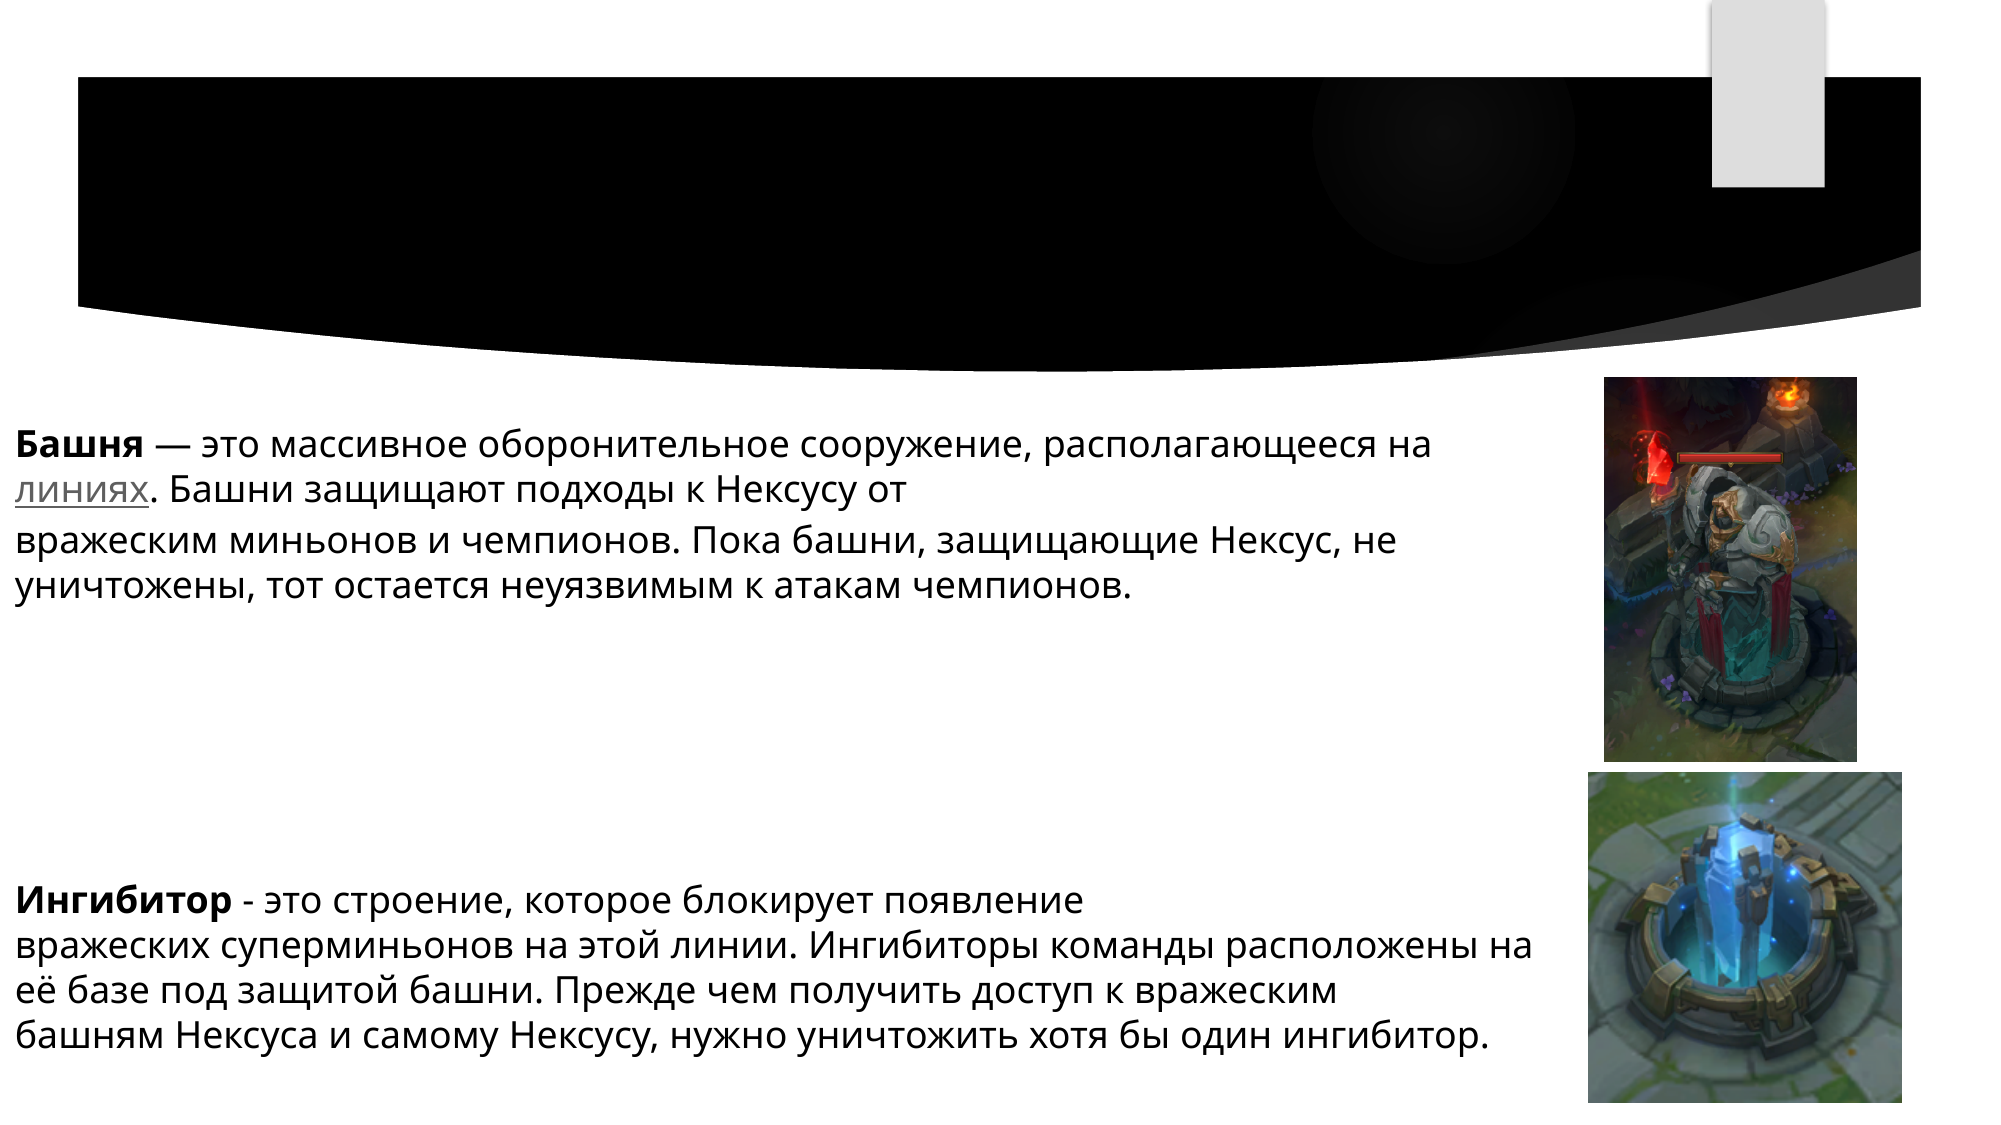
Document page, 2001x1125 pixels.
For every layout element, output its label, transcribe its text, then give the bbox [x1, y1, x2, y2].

picture [1604, 376, 1857, 762]
picture [1588, 772, 1902, 1103]
text_box Башня — это массивное оборонительное сооружение, располагающееся на линиях. Башни защищают подходы к Нексусу от вражеским миньонов и чемпионов. Пока башни, защищающие Нексус, не уничтожены, тот остается неуязвимым к атакам чемпионов. Ингибитор - это строение, которое блокирует появление вражеских суперминьонов на этой линии. Ингибиторы команды расположены на её базе под защитой башни. Прежде чем получить доступ к вражеским башням Нексуса и самому Нексусу, нужно уничтожить хотя бы один ингибитор. [0, 412, 1589, 1125]
